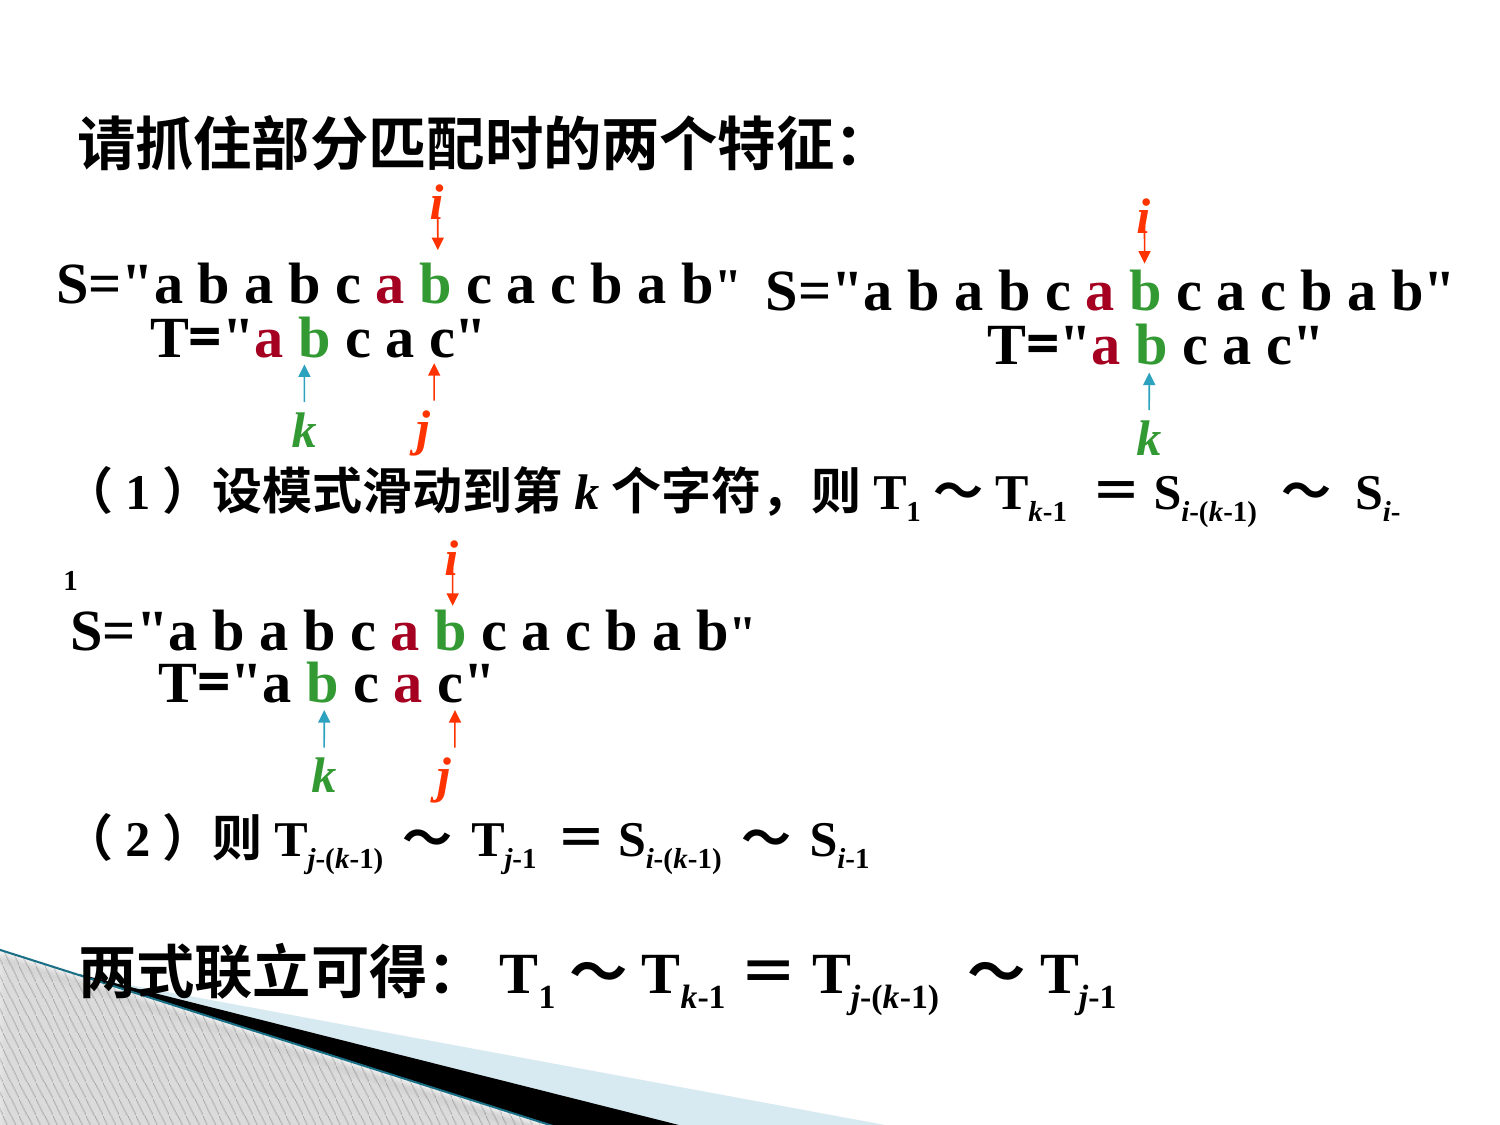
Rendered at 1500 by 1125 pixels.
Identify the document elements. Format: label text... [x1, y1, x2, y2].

text_box （1）设模式滑动到第k个字符，则T1～Tk-1 ＝Si-(k-1) ～ Si-1 [48, 451, 1422, 604]
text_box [276, 364, 330, 451]
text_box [414, 162, 466, 251]
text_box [401, 362, 455, 449]
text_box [55, 517, 781, 796]
text_box T="a b c a c" [135, 291, 533, 377]
text_box 两式联立可得：T1～Tk-1＝Tj-(k-1) ～Tj-1 [63, 924, 1451, 1023]
text_box （2）则Tj-(k-1) ～ Tj-1 ＝Si-(k-1) ～ Si-1 [48, 798, 1312, 882]
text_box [750, 175, 1500, 459]
text_box S="a b a b c a b c a c b a b" [41, 237, 744, 323]
text_box 请抓住部分匹配时的两个特征： [62, 99, 1313, 185]
